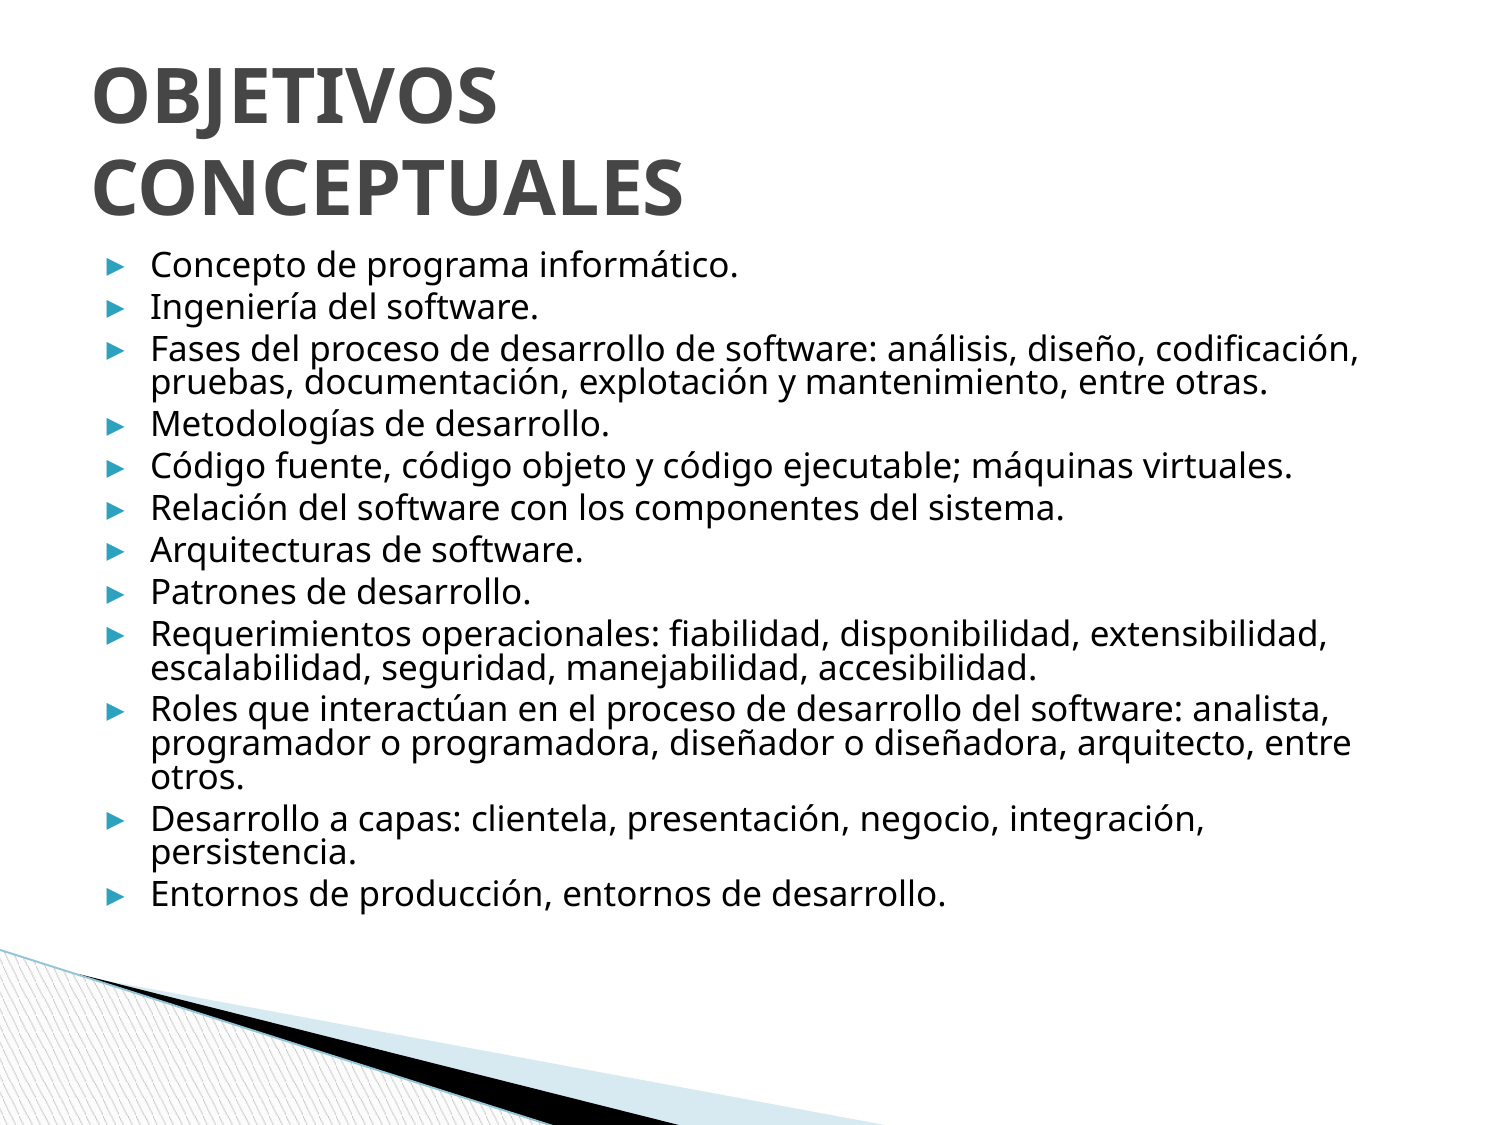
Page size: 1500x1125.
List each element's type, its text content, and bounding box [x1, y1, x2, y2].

list Concepto de programa informático. Ingeniería del software. Fases del proceso de desarrollo de software: análisis, diseño, codificación, pruebas, documentación, explotación y mantenimiento, entre otras. Metodologías de desarrollo. Código fuente, código objeto y código ejecutable; máquinas virtuales. Relación del software con los componentes del sistema. Arquitecturas de software. Patrones de desarrollo. Requerimientos operacionales: fiabilidad, disponibilidad, extensibilidad, escalabilidad, seguridad, manejabilidad, accesibilidad. Roles que interactúan en el proceso de desarrollo del software: analista, programador o programadora, diseñador o diseñadora, arquitecto, entre otros. Desarrollo a capas: clientela, presentación, negocio, integración, persistencia. Entornos de producción, entornos de desarrollo. [75, 243, 1425, 986]
title OBJETIVOS CONCEPTUALES [75, 45, 1425, 233]
